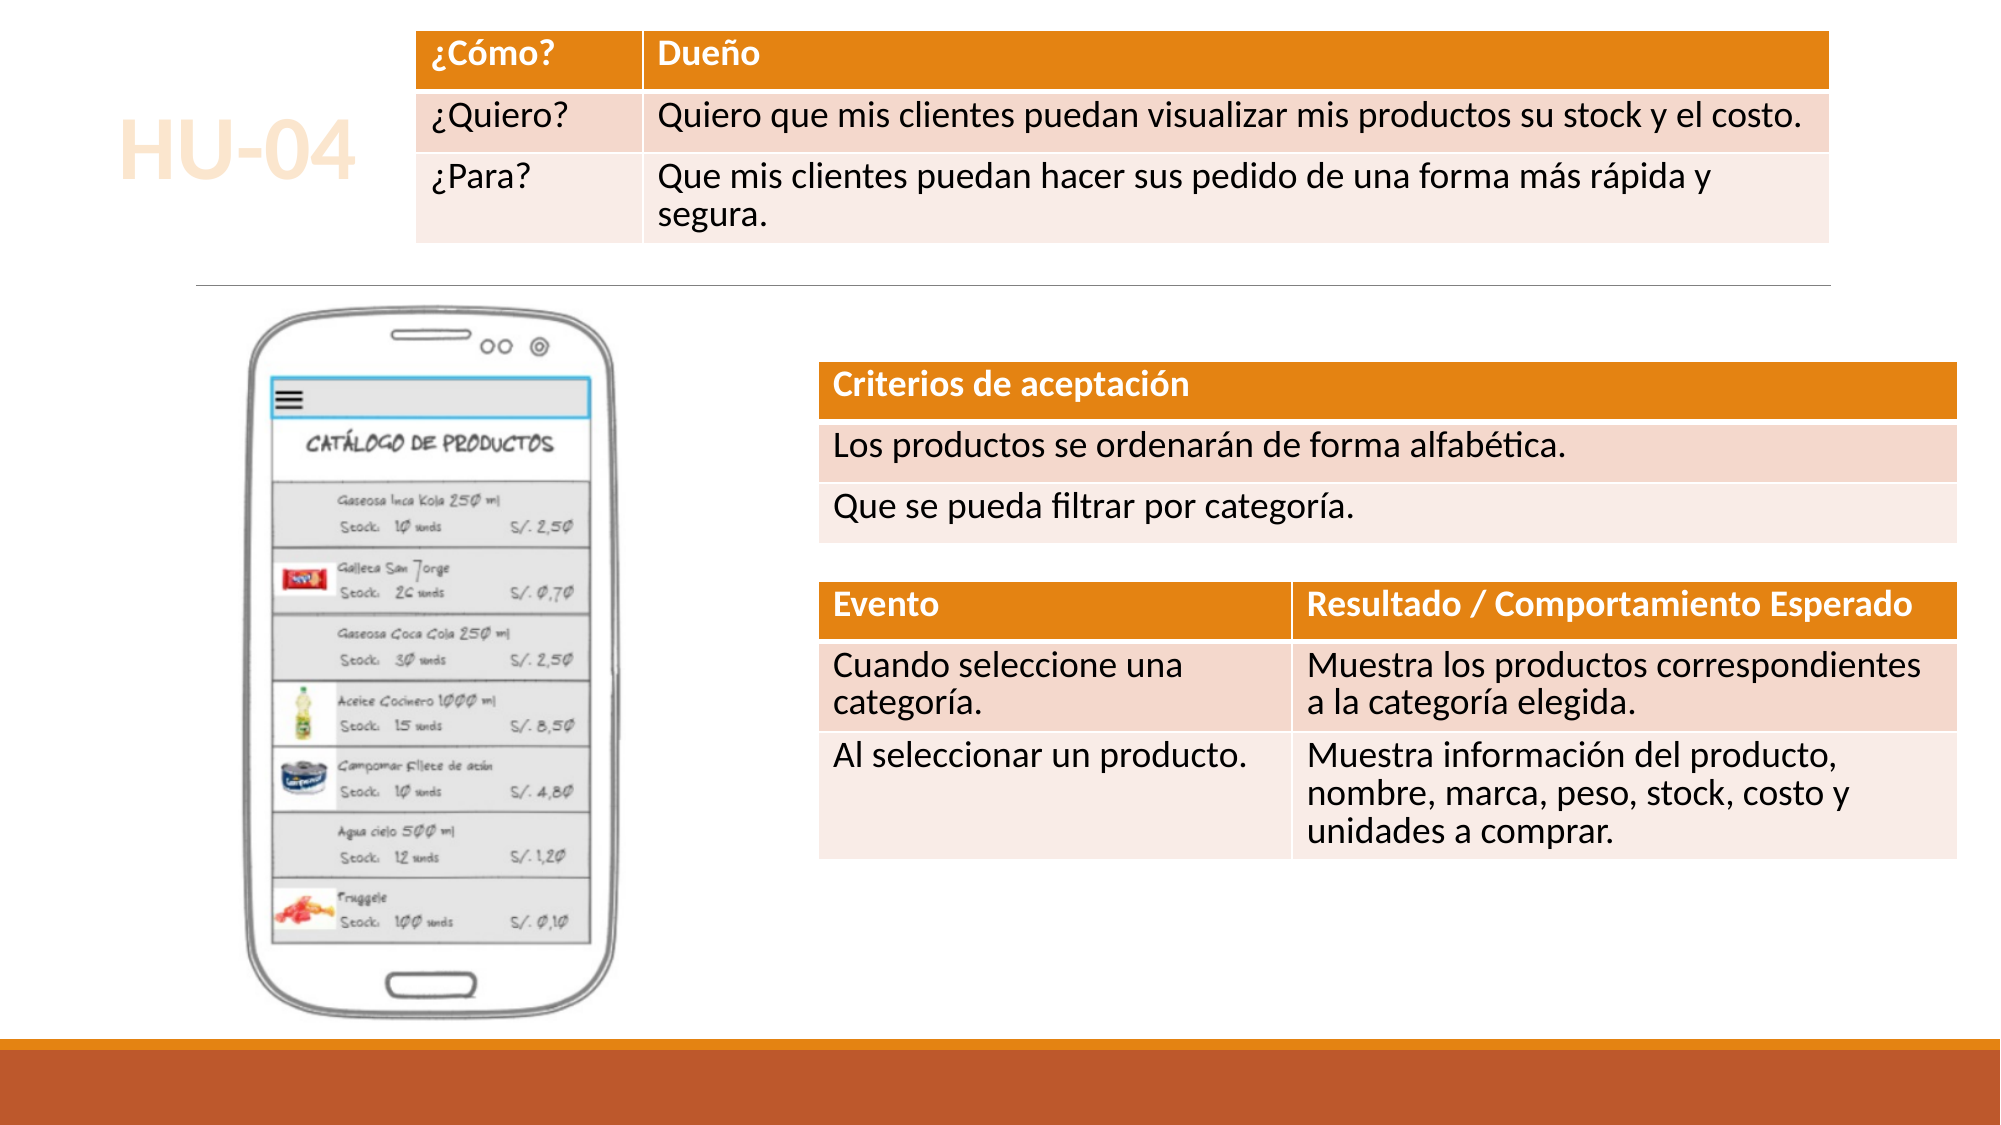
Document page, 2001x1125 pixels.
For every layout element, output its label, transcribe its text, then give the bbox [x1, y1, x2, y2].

table_cell Cuando seleccione una categoría. [819, 644, 1291, 731]
table_cell Al seleccionar un producto. [819, 733, 1291, 859]
table_header Resultado / Comportamiento Esperado [1293, 582, 1957, 639]
picture [237, 303, 627, 1027]
text_box HU-04 [74, 80, 401, 206]
table_header Criterios de aceptación [819, 362, 1957, 419]
table_header ¿Cómo? [416, 31, 642, 89]
table_cell Que se pueda filtrar por categoría. [819, 484, 1957, 543]
table_header Dueño [644, 31, 1829, 89]
table_cell ¿Para? [416, 154, 642, 243]
table_cell Muestra los productos correspondientes a la categoría elegida. [1293, 644, 1957, 731]
table_cell Quiero que mis clientes puedan visualizar mis productos su stock y el costo. [644, 94, 1829, 152]
table_cell Muestra información del producto, nombre, marca, peso, stock, costo y unidades a comprar. [1293, 733, 1957, 859]
table_cell Los productos se ordenarán de forma alfabética. [819, 425, 1957, 482]
table_header Evento [819, 582, 1291, 639]
table_cell Que mis clientes puedan hacer sus pedido de una forma más rápida y segura. [644, 154, 1829, 243]
table_cell ¿Quiero? [416, 94, 642, 152]
